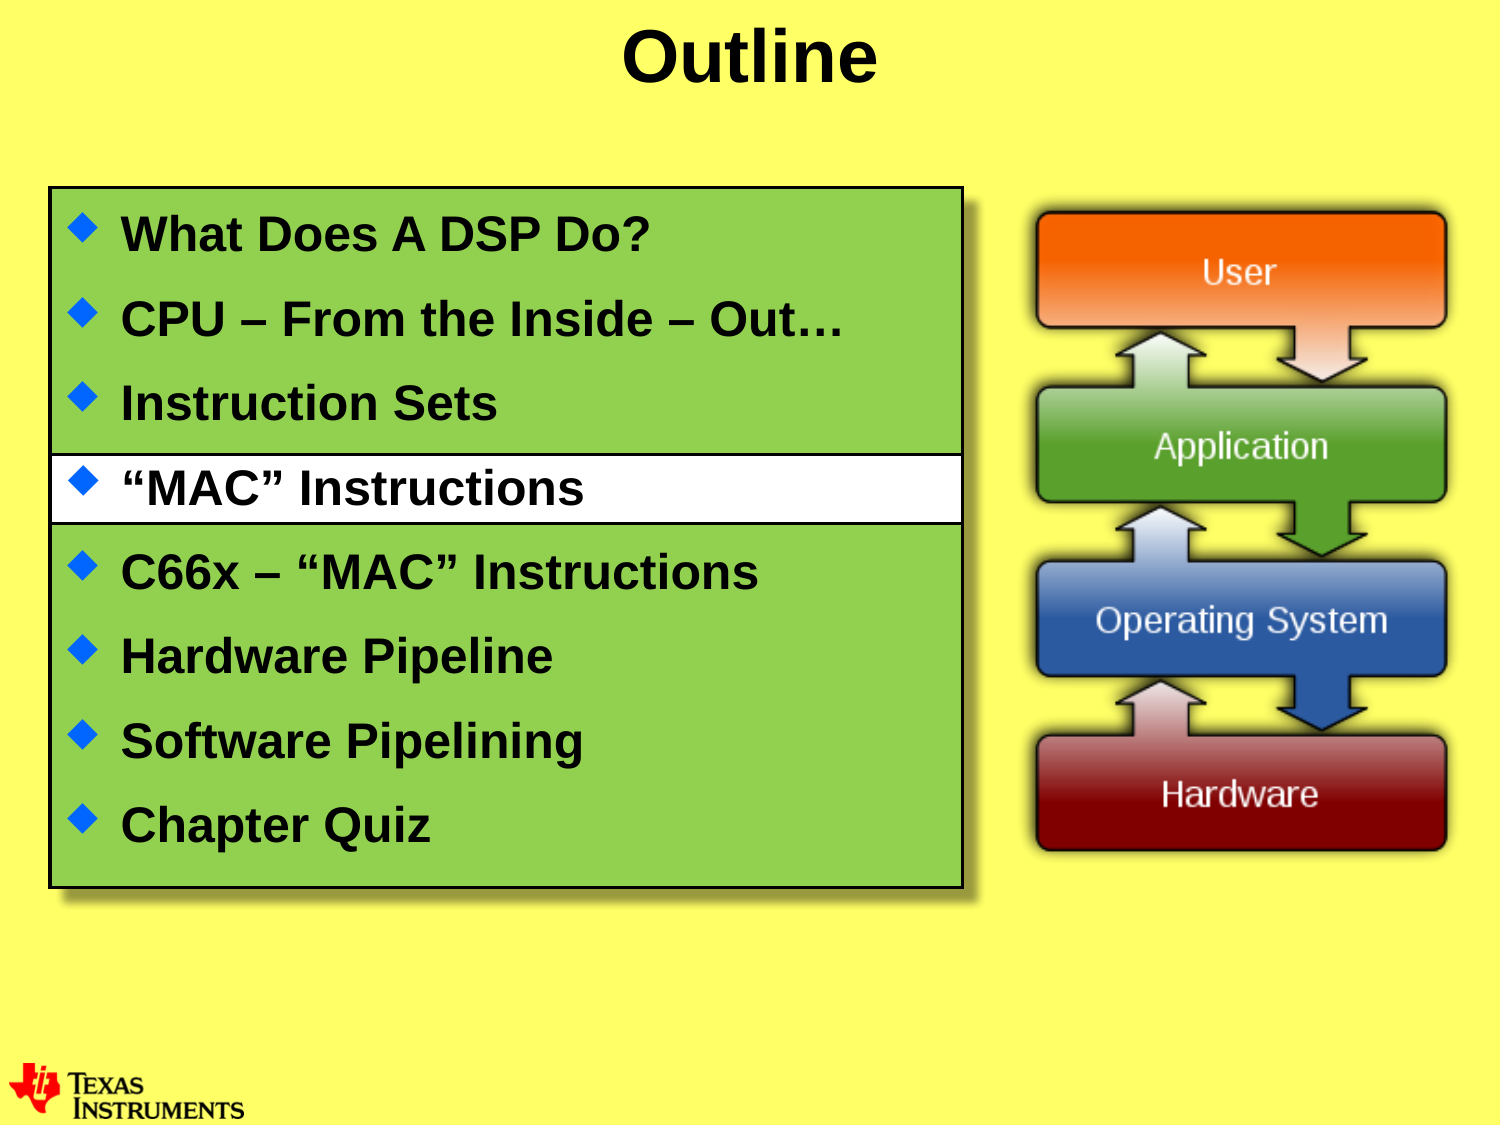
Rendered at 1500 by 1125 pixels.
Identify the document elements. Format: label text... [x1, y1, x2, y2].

text_box C66x – “MAC” Instructions [49, 539, 959, 608]
text_box “MAC” Instructions [49, 454, 963, 524]
text_box Software Pipelining [49, 707, 959, 777]
text_box [49, 524, 963, 888]
picture [1010, 188, 1474, 874]
picture [8, 1062, 245, 1120]
text_box CPU – From the Inside – Out… [49, 285, 959, 355]
text_box Chapter Quiz [49, 792, 959, 862]
text_box Instruction Sets [49, 370, 959, 439]
text_box [49, 187, 963, 454]
text_box Hardware Pipeline [49, 623, 959, 693]
text_box What Does A DSP Do? [49, 201, 959, 271]
title Outline [0, 0, 1500, 122]
